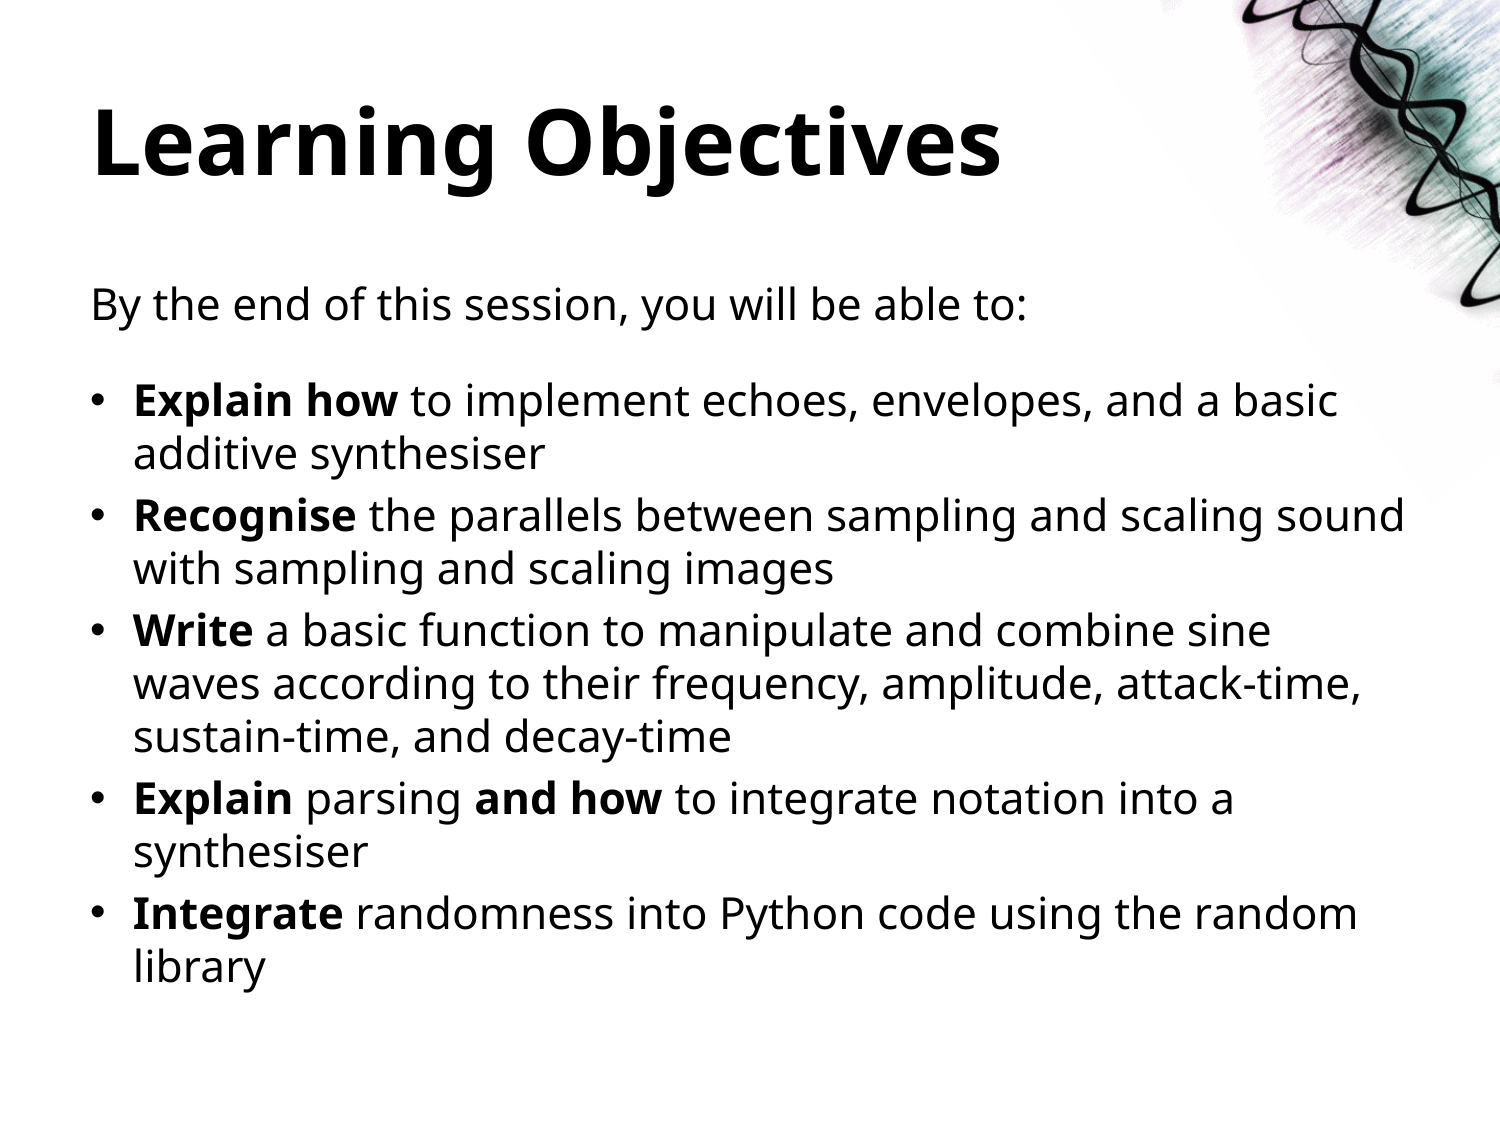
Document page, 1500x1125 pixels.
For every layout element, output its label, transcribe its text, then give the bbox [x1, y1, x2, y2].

list By the end of this session, you will be able to: Explain how to implement echoes, envelopes, and a basic additive synthesiser Recognise the parallels between sampling and scaling sound with sampling and scaling images Write a basic function to manipulate and combine sine waves according to their frequency, amplitude, attack-time, sustain-time, and decay-time Explain parsing and how to integrate notation into a synthesiser Integrate randomness into Python code using the random library [75, 262, 1425, 1005]
title Learning Objectives [75, 45, 1425, 233]
picture [1055, 0, 1500, 504]
